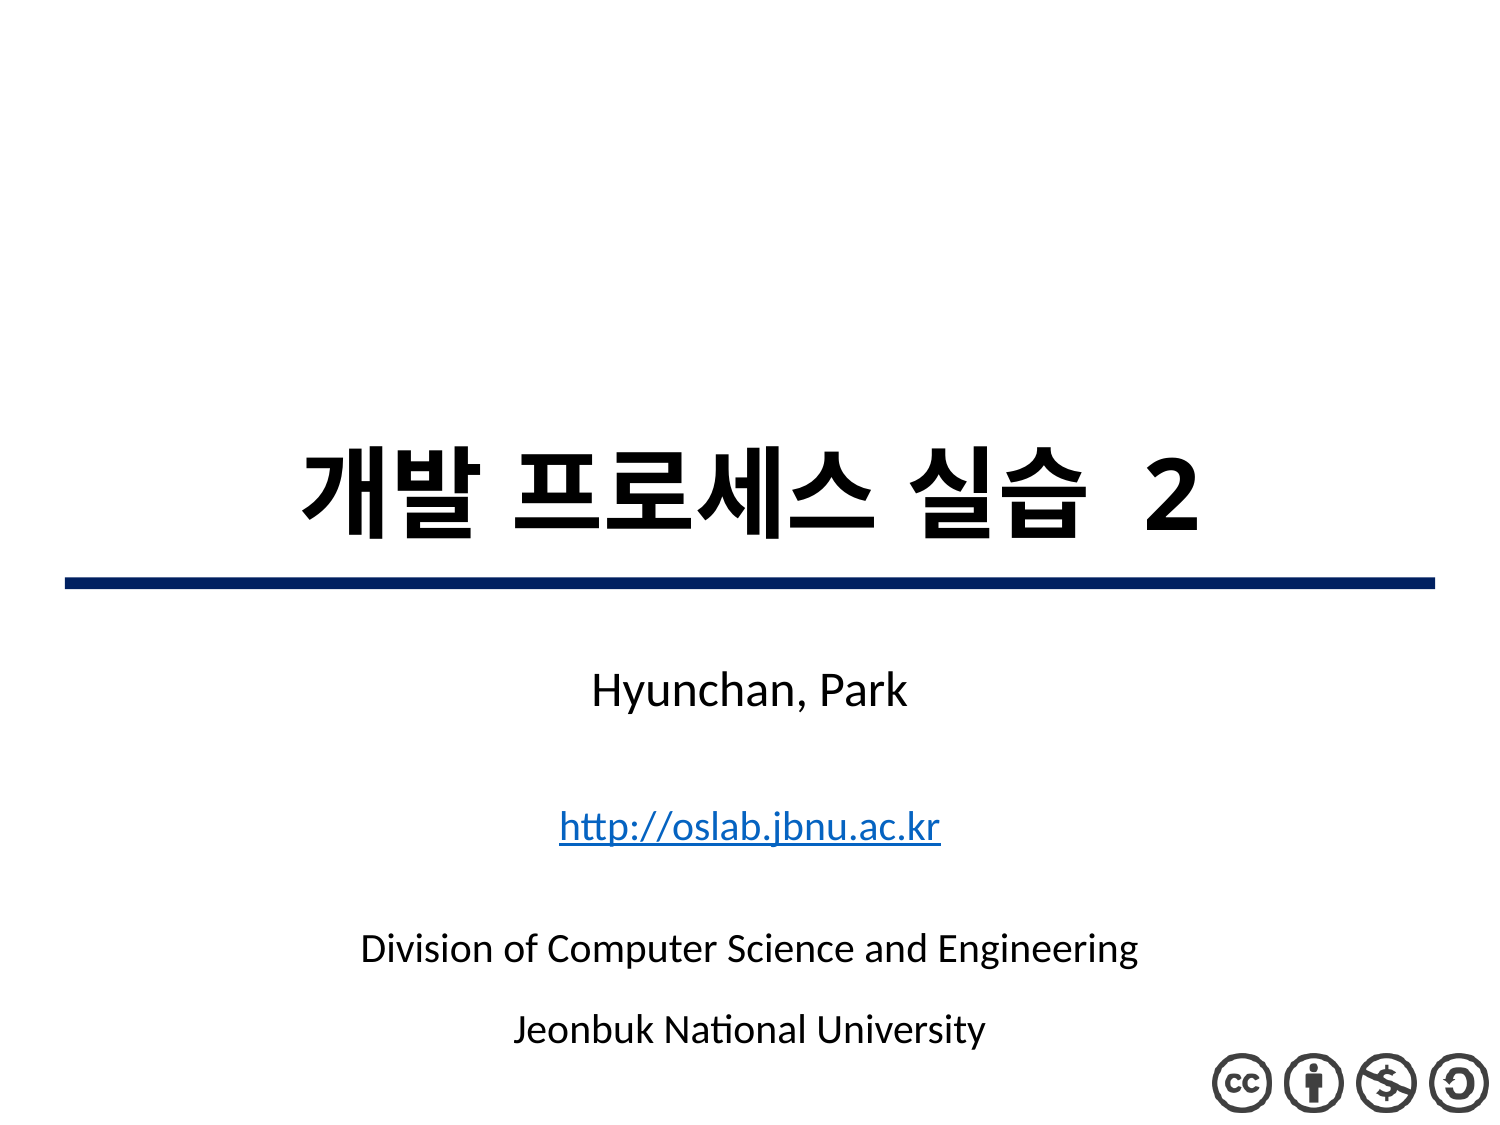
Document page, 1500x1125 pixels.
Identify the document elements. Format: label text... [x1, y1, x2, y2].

subtitle Hyunchan, Park http://oslab.jbnu.ac.kr Division of Computer Science and Engineering Jeonbuk National University [187, 637, 1313, 1043]
title 개발 프로세스 실습 2 [48, 333, 1452, 560]
picture [1196, 1042, 1500, 1125]
